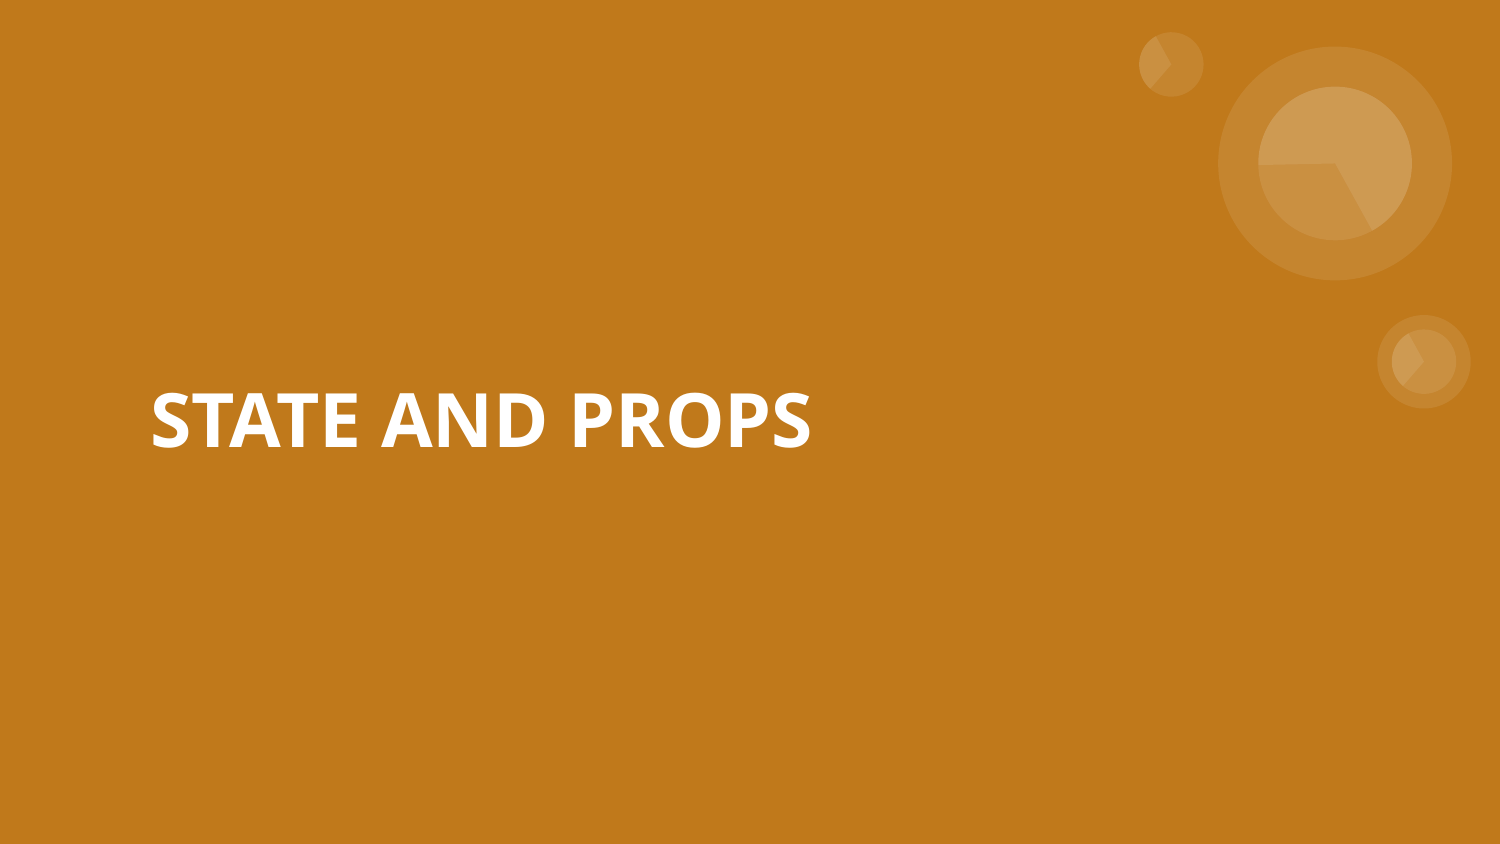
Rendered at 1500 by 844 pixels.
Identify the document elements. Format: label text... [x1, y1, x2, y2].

title STATE AND PROPS [135, 125, 1097, 712]
